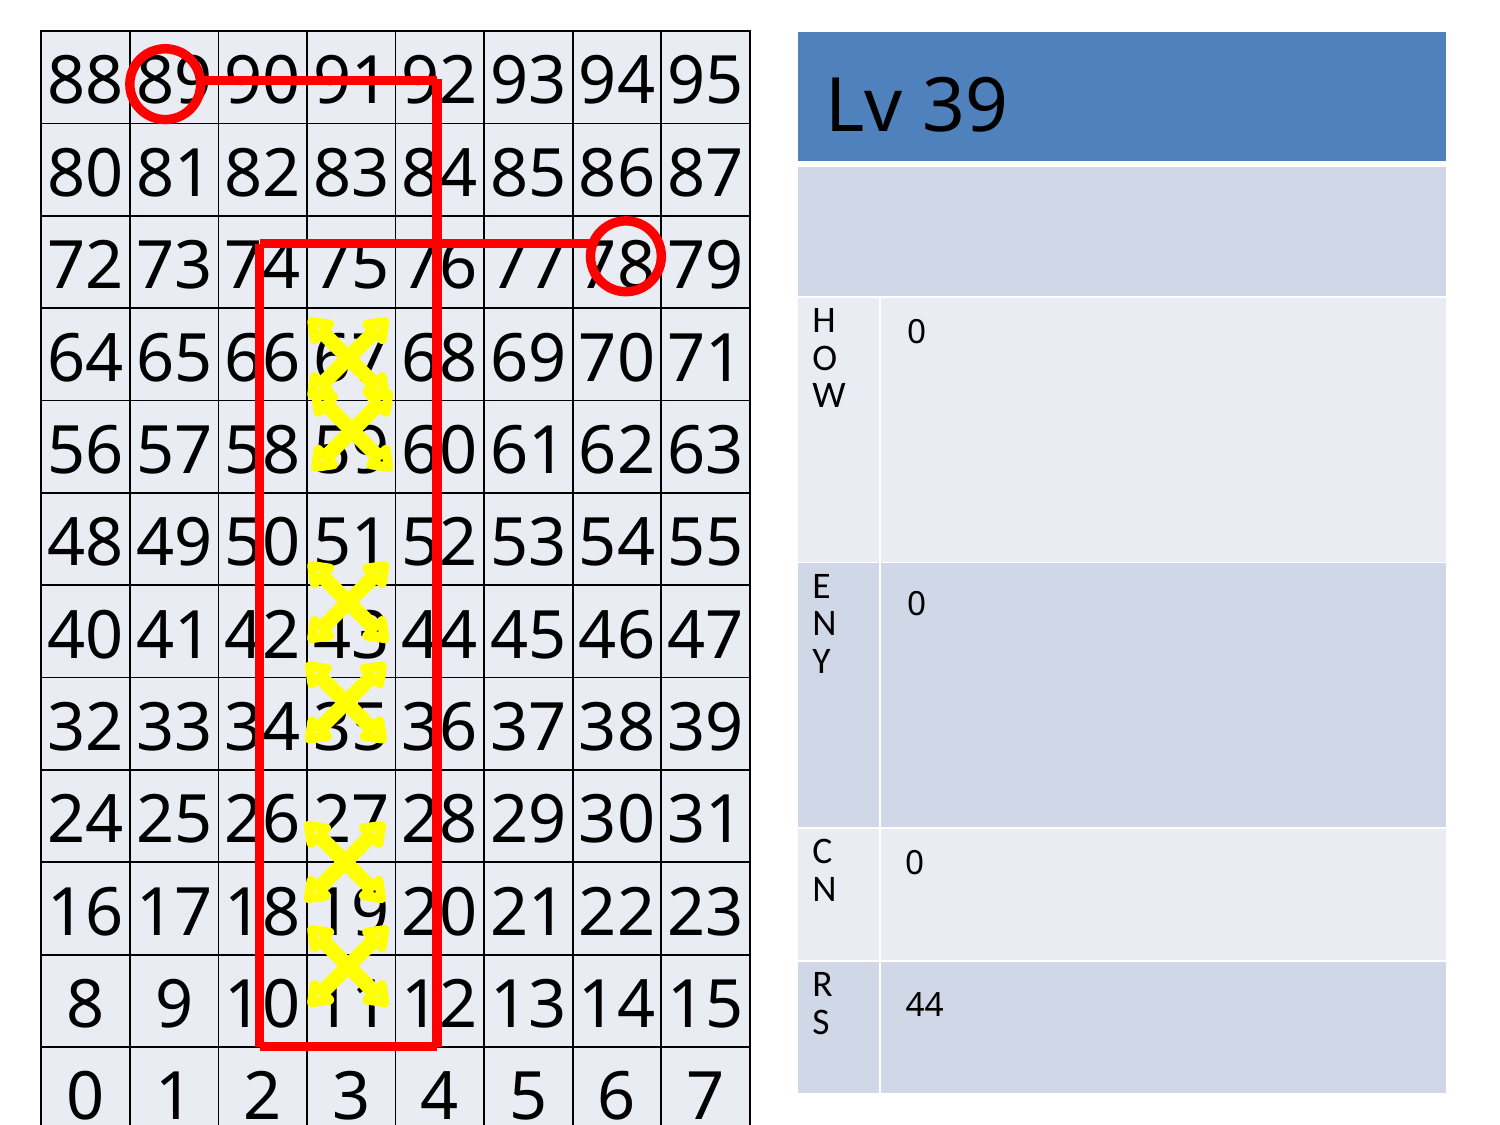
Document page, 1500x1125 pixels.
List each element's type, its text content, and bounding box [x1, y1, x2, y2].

text_box [309, 927, 387, 1005]
text_box [307, 664, 385, 741]
text_box Lv 39 [810, 48, 1024, 154]
text_box [309, 563, 387, 641]
text_box [309, 319, 387, 397]
text_box [127, 46, 203, 122]
text_box [588, 218, 664, 294]
text_box 44 [890, 975, 959, 1031]
text_box [313, 392, 391, 470]
text_box 0 [892, 574, 941, 629]
text_box 0 [890, 834, 940, 889]
text_box 0 [892, 302, 941, 358]
text_box [306, 823, 384, 901]
